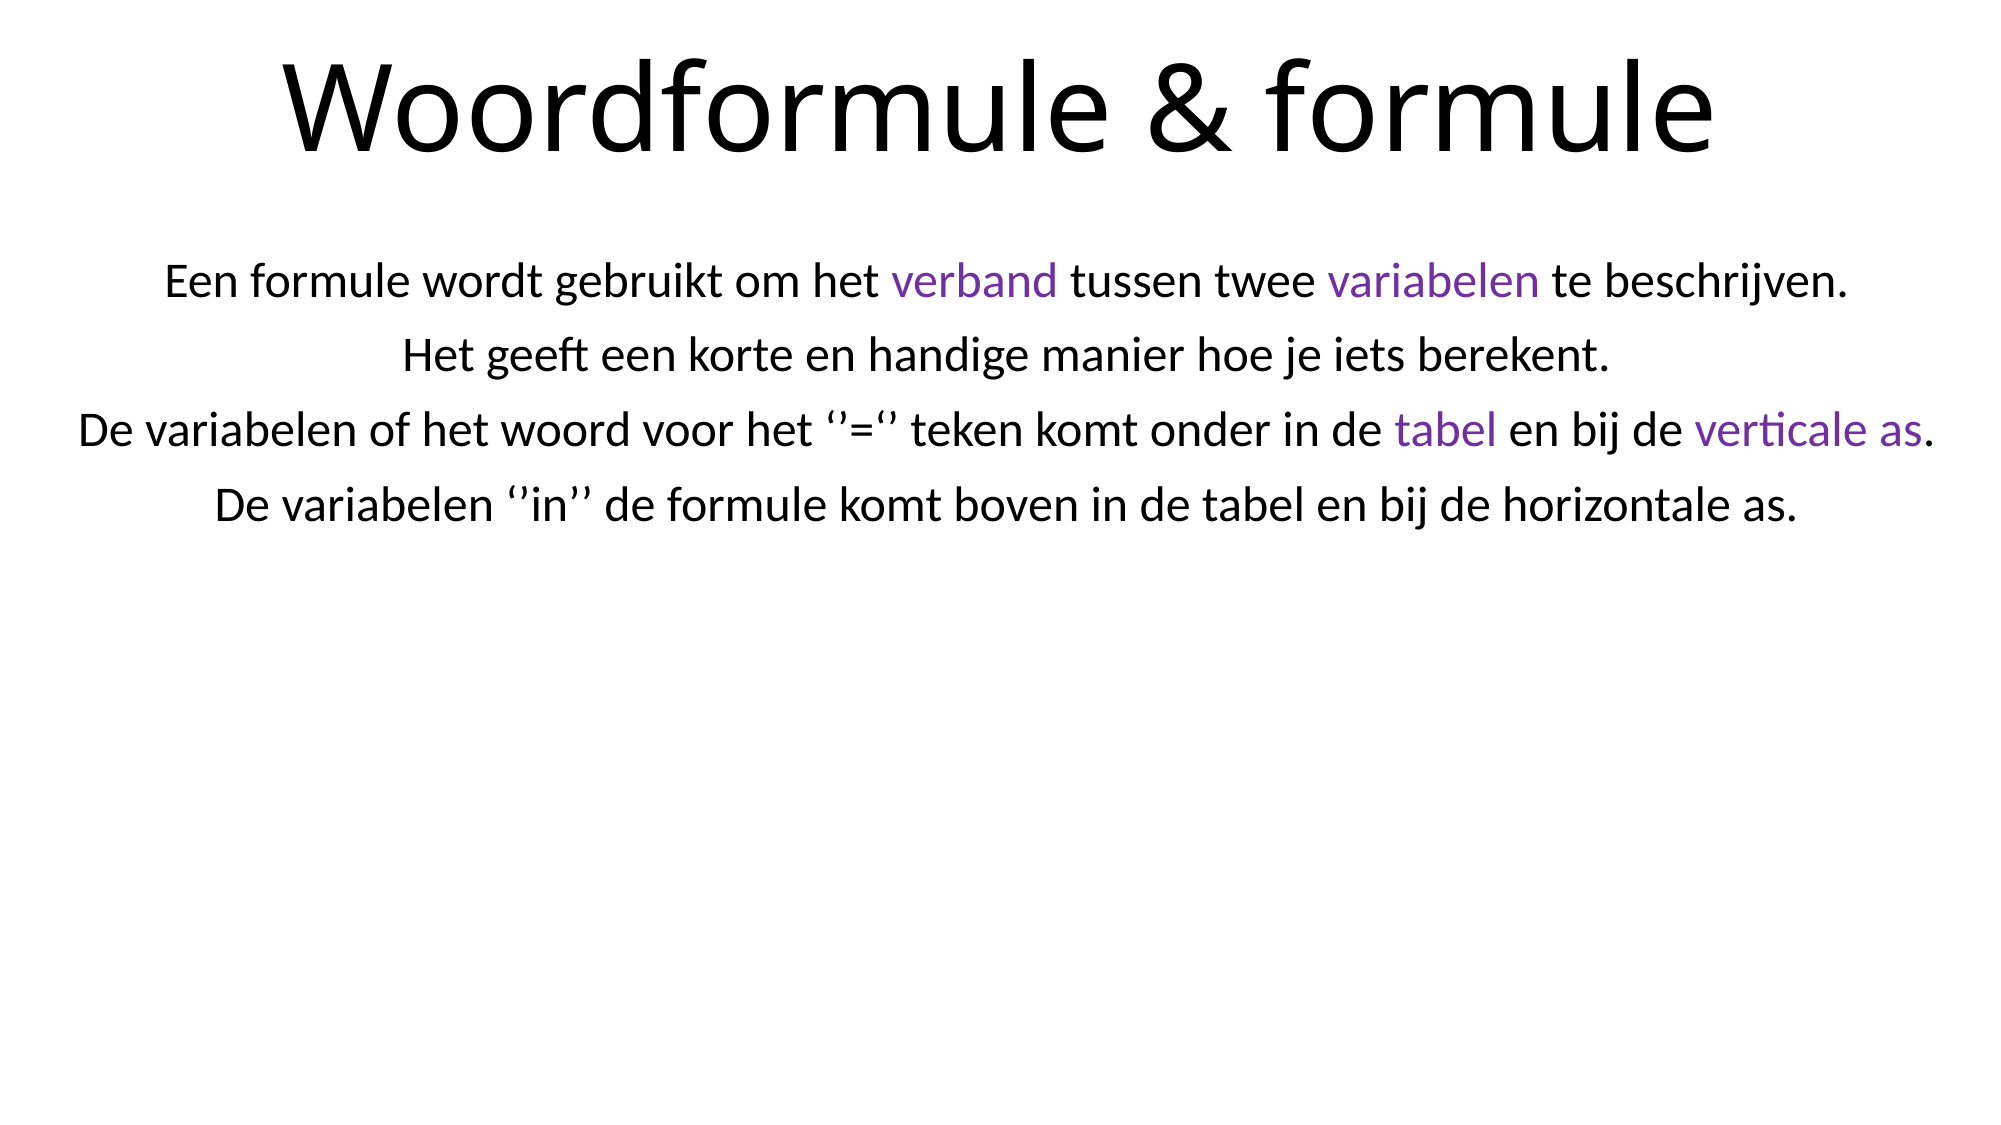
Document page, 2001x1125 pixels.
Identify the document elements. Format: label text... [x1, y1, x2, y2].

title Woordformule & formule [202, 38, 1798, 186]
text_box Een formule wordt gebruikt om het verband tussen twee variabelen te beschrijven. Het geeft een korte en handige manier hoe je iets berekent. De variabelen of het woord voor het ‘’=‘’ teken komt onder in de tabel en bij de verticale as. De variabelen ‘’in’’ de formule komt boven in de tabel en bij de horizontale as. [39, 246, 1975, 662]
